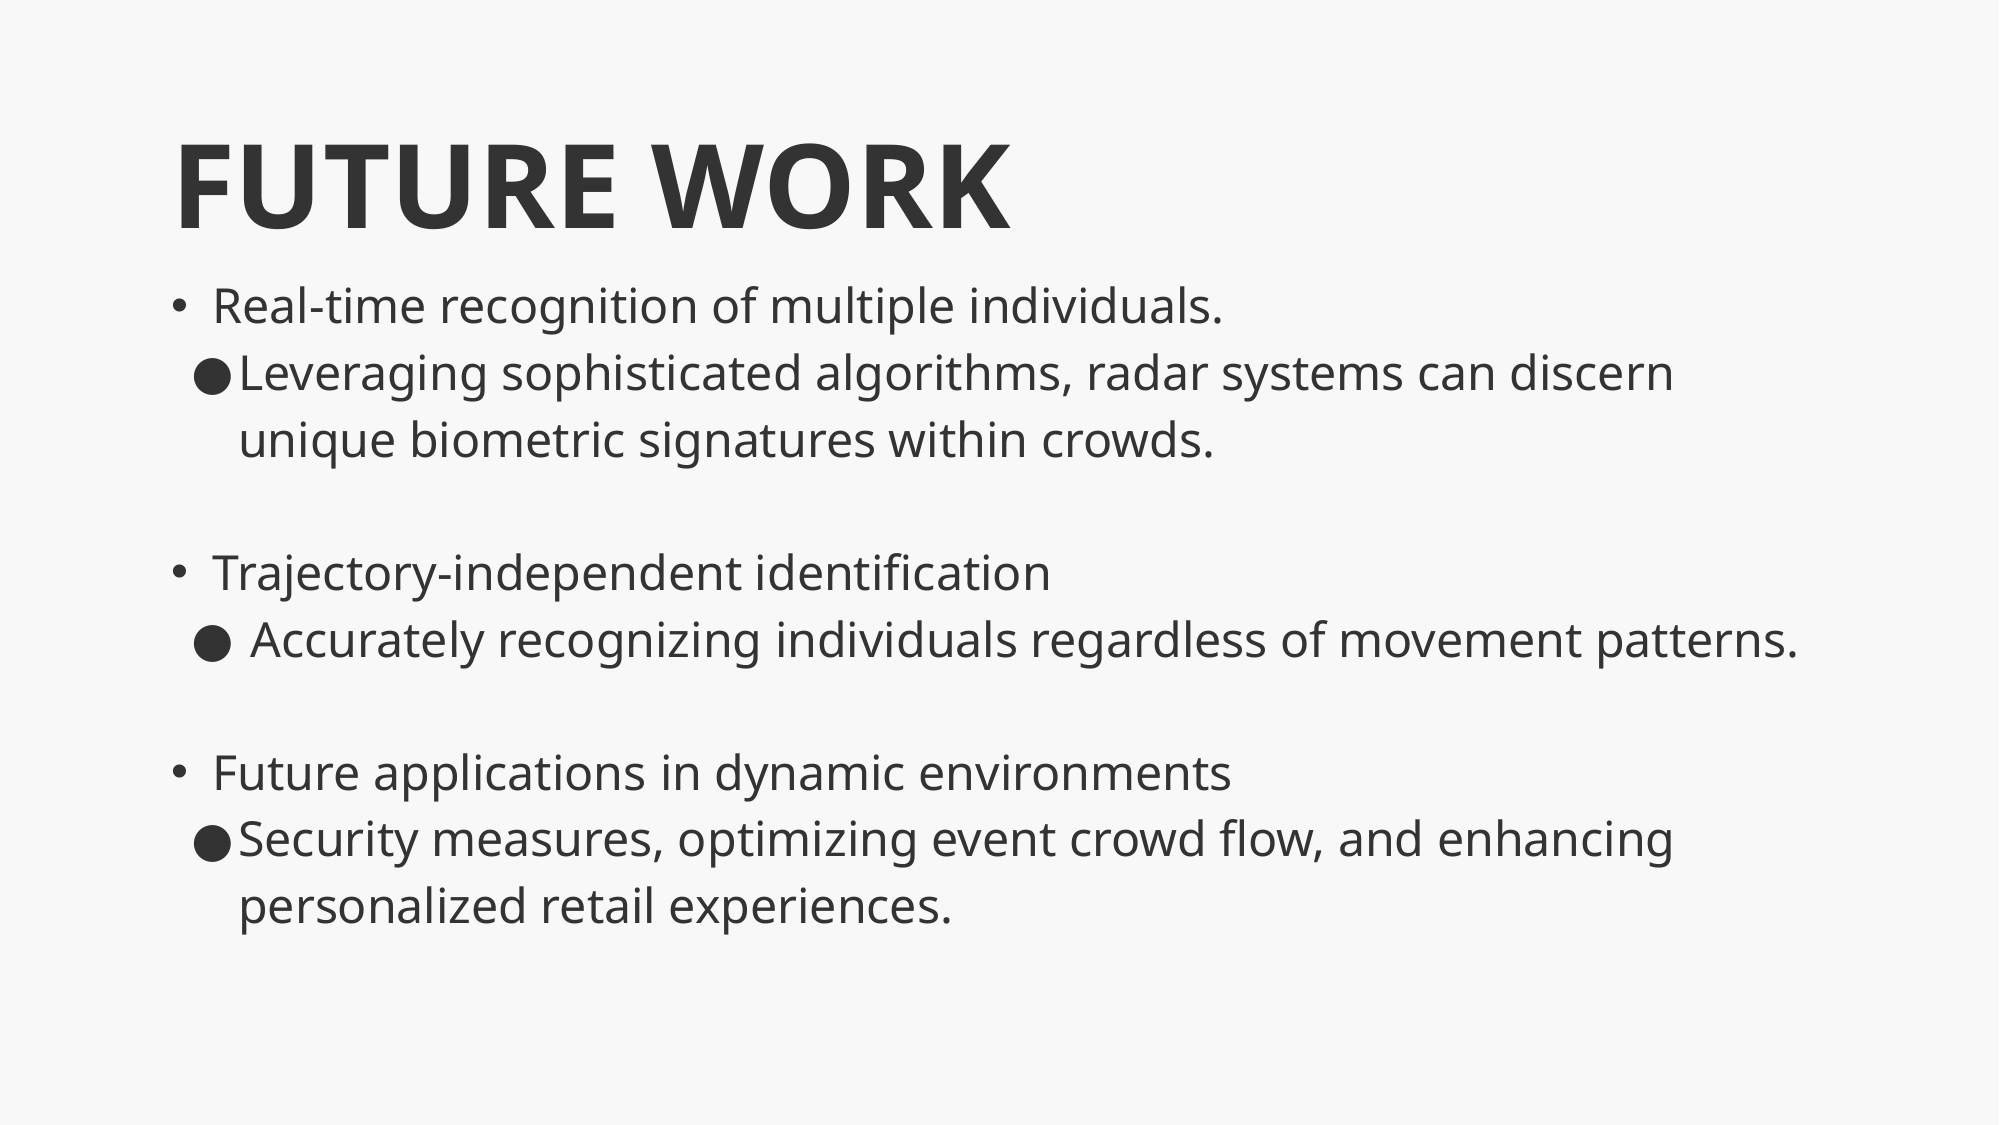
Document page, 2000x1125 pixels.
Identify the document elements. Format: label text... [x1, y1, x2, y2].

title FUTURE WORK [155, 97, 1844, 223]
list Real-time recognition of multiple individuals. Leveraging sophisticated algorithms, radar systems can discern unique biometric signatures within crowds. Trajectory-independent identification Accurately recognizing individuals regardless of movement patterns. Future applications in dynamic environments Security measures, optimizing event crowd flow, and enhancing personalized retail experiences. [155, 252, 1844, 1000]
